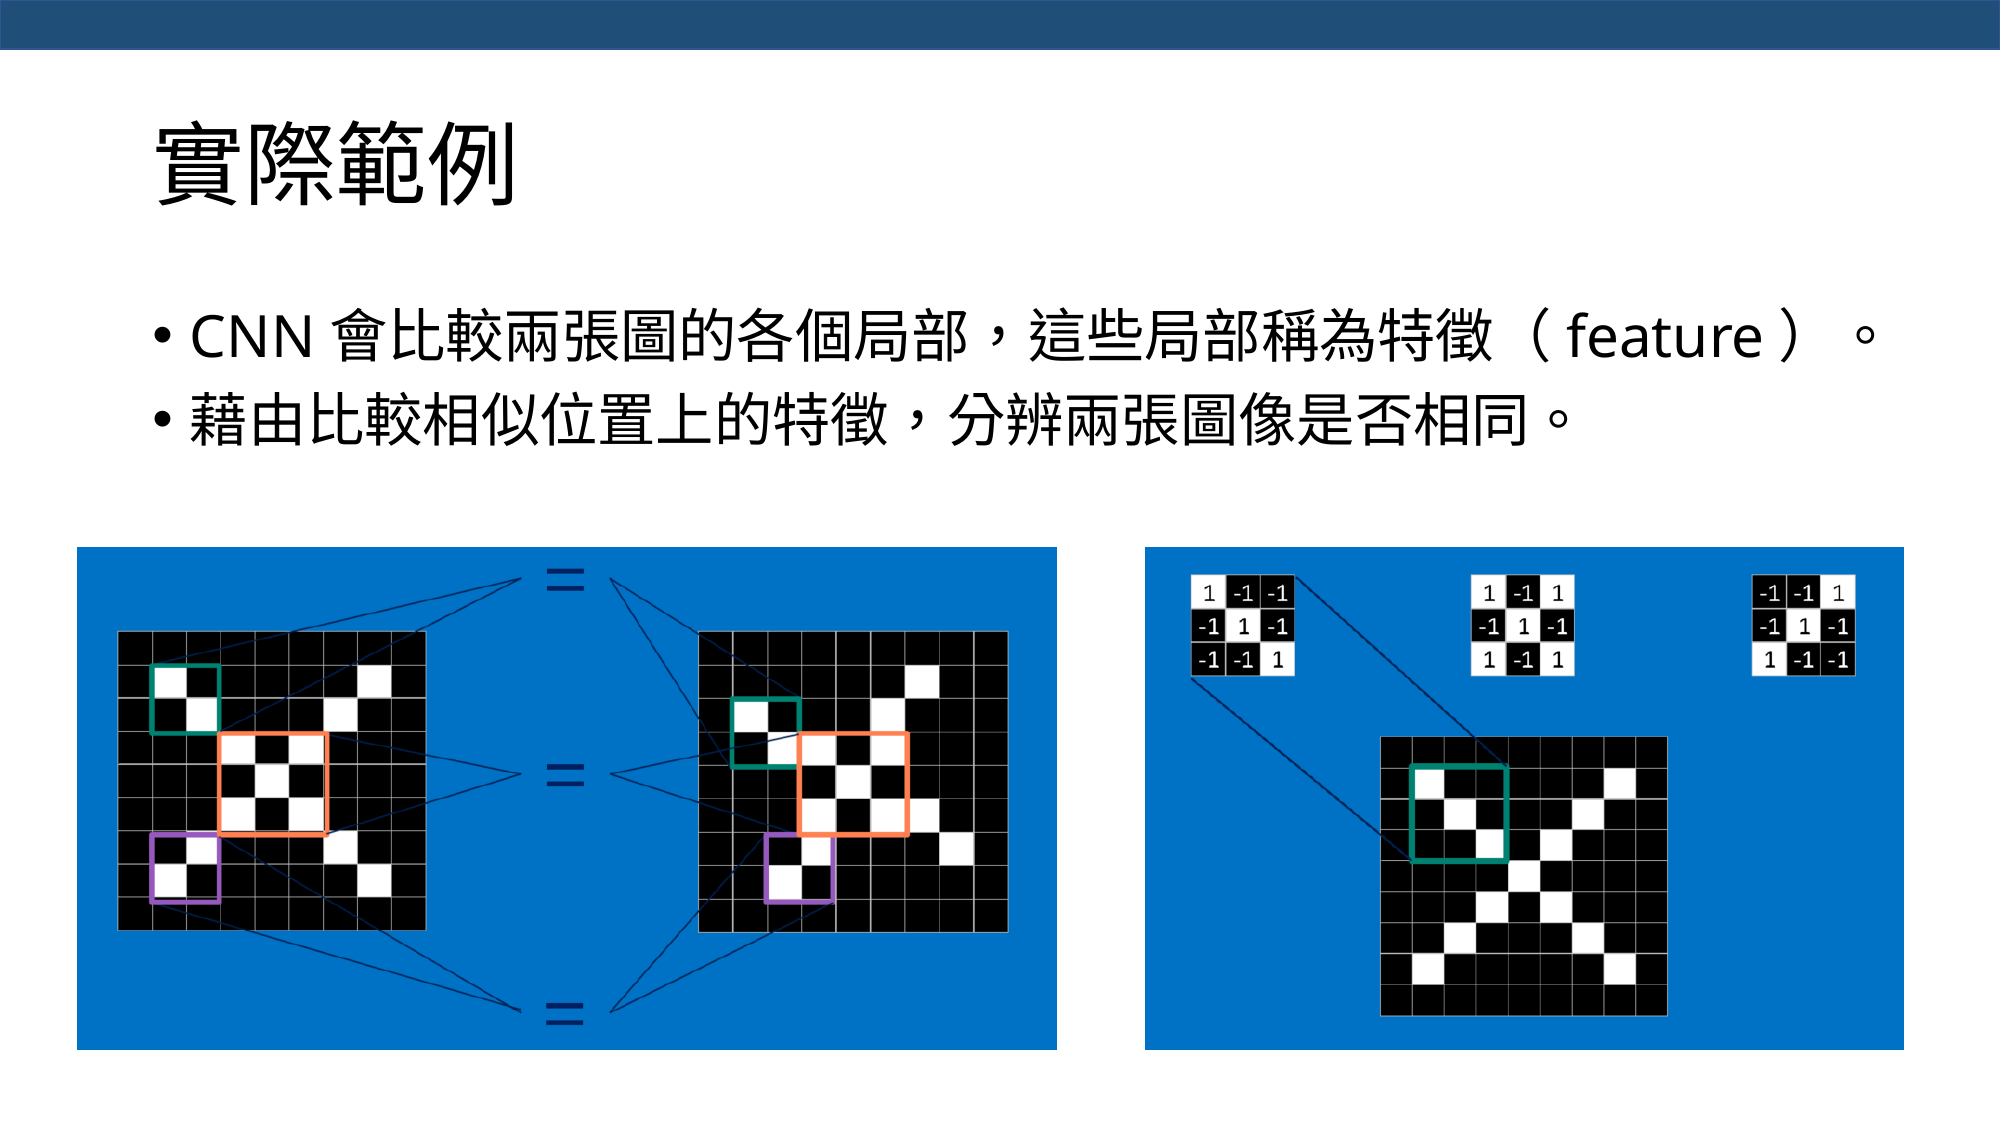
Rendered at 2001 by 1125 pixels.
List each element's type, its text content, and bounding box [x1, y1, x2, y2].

picture [77, 547, 1057, 1050]
title 實際範例 [137, 59, 1863, 278]
text_box [0, 0, 2000, 50]
list CNN會比較兩張圖的各個局部，這些局部稱為特徵（feature）。 藉由比較相似位置上的特徵，分辨兩張圖像是否相同。 [137, 299, 1863, 1014]
picture [1145, 547, 1904, 1050]
